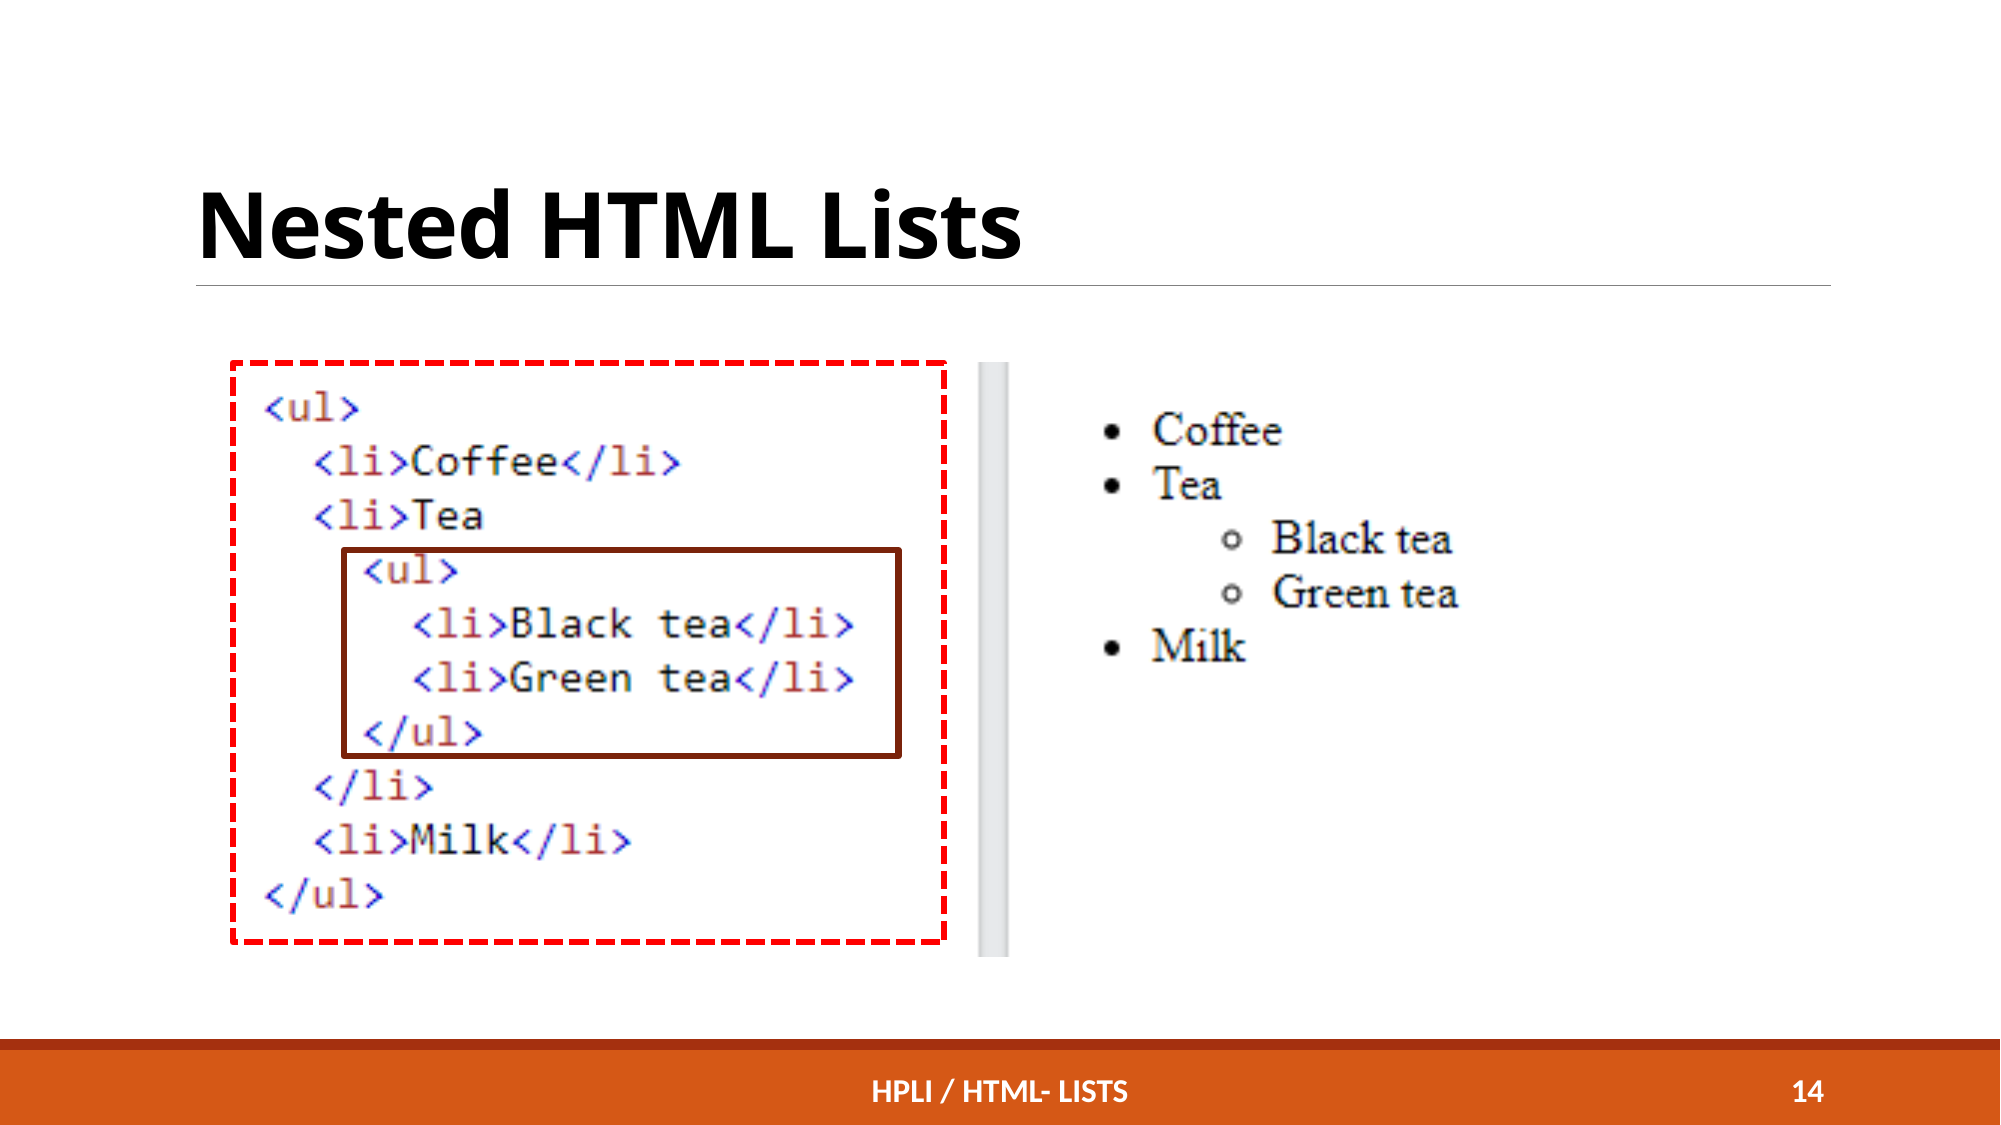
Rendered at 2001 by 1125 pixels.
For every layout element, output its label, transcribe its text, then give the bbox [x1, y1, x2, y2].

slide_number 13 [1624, 1059, 1840, 1120]
picture [250, 362, 1661, 957]
footer HPLI / HTML- Lists [604, 1059, 1396, 1120]
text_box [231, 362, 250, 943]
title Nested HTML Lists [180, 47, 1830, 285]
